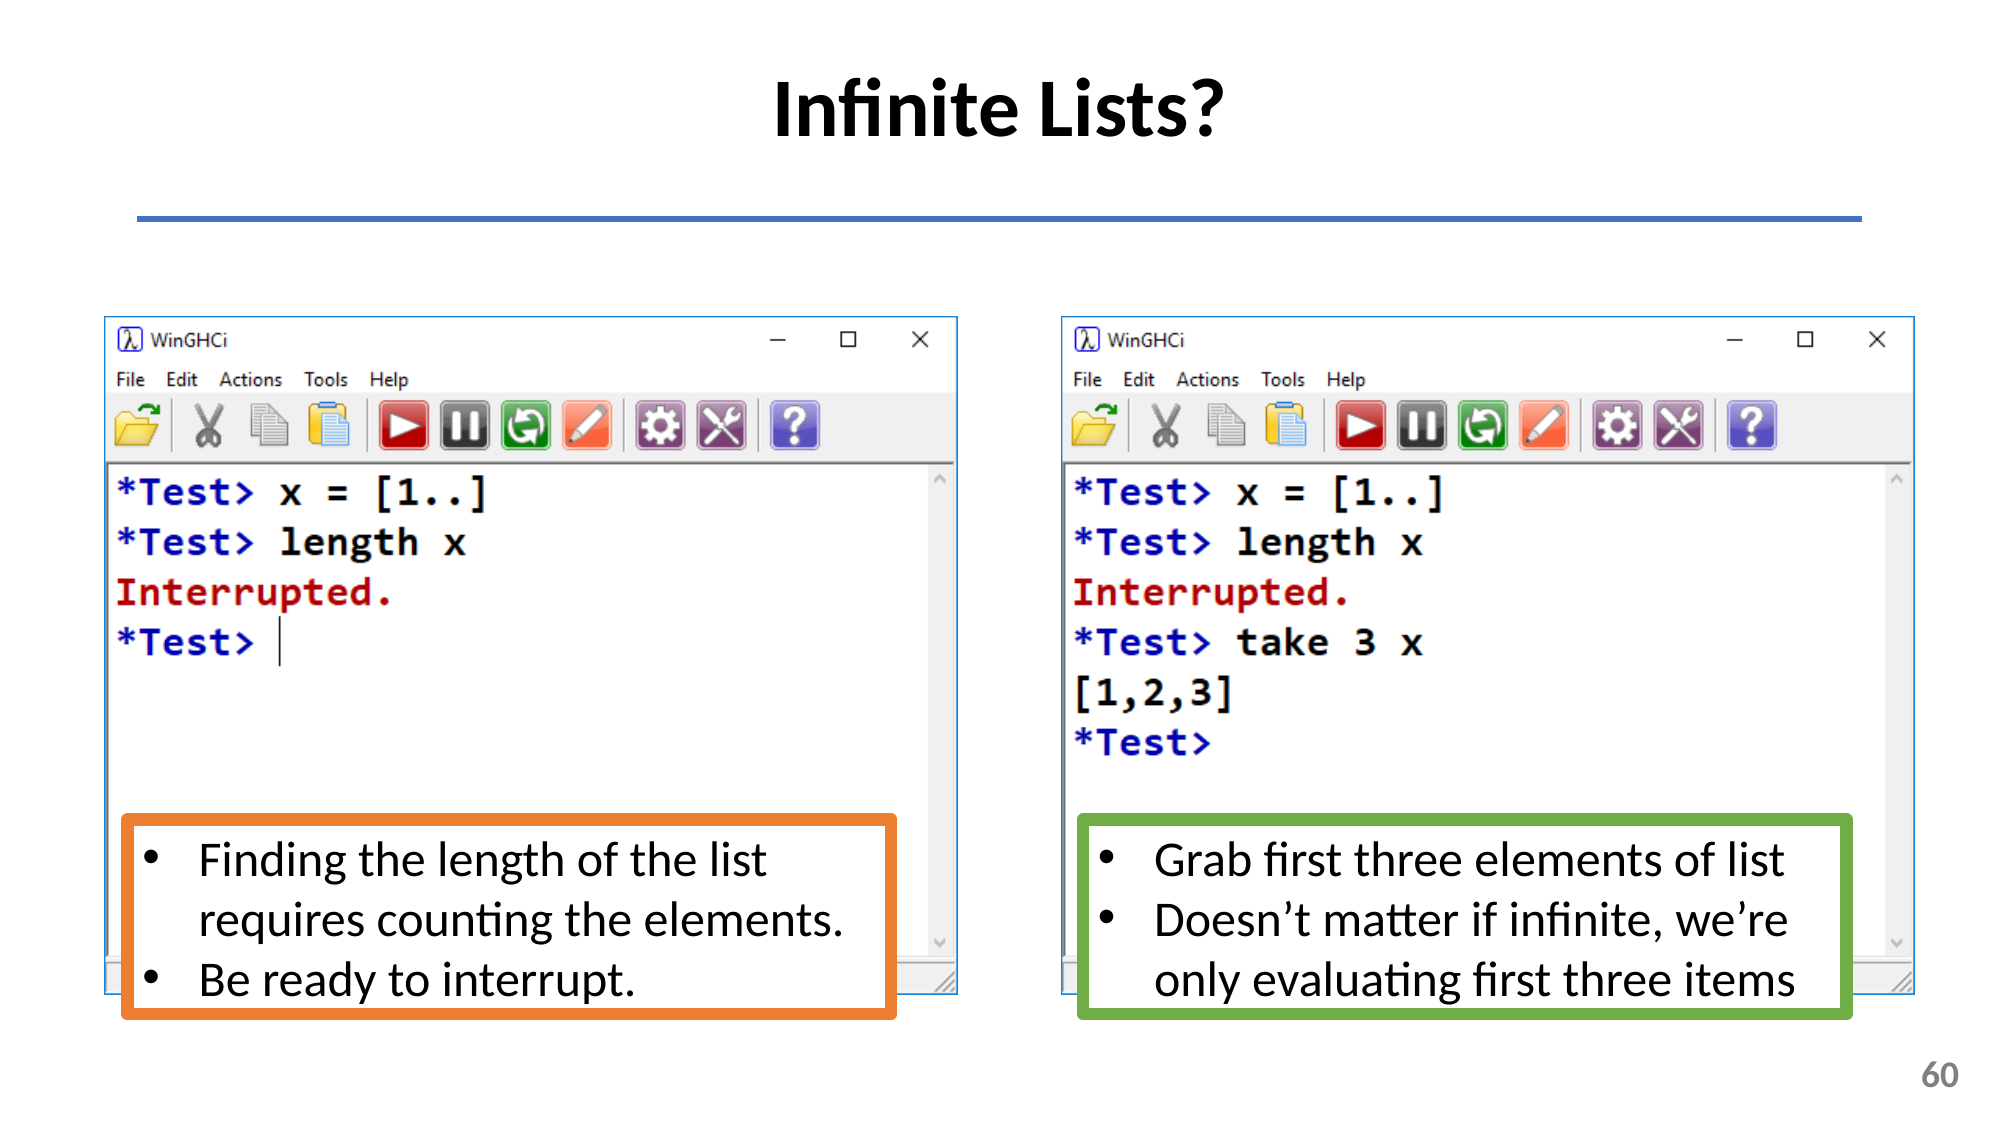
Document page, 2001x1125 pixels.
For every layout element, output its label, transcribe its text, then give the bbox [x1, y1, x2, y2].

text_box Grab first three elements of list Doesn’t matter if infinite, we’re only evaluating first three items [1083, 995, 1847, 1015]
picture [1061, 316, 1915, 995]
slide_number 60 [1524, 1042, 1975, 1103]
text_box Infinite Lists? [137, 1, 1863, 218]
picture [104, 316, 958, 995]
text_box Finding the length of the list requires counting the elements. Be ready to interrupt. [127, 995, 891, 1015]
